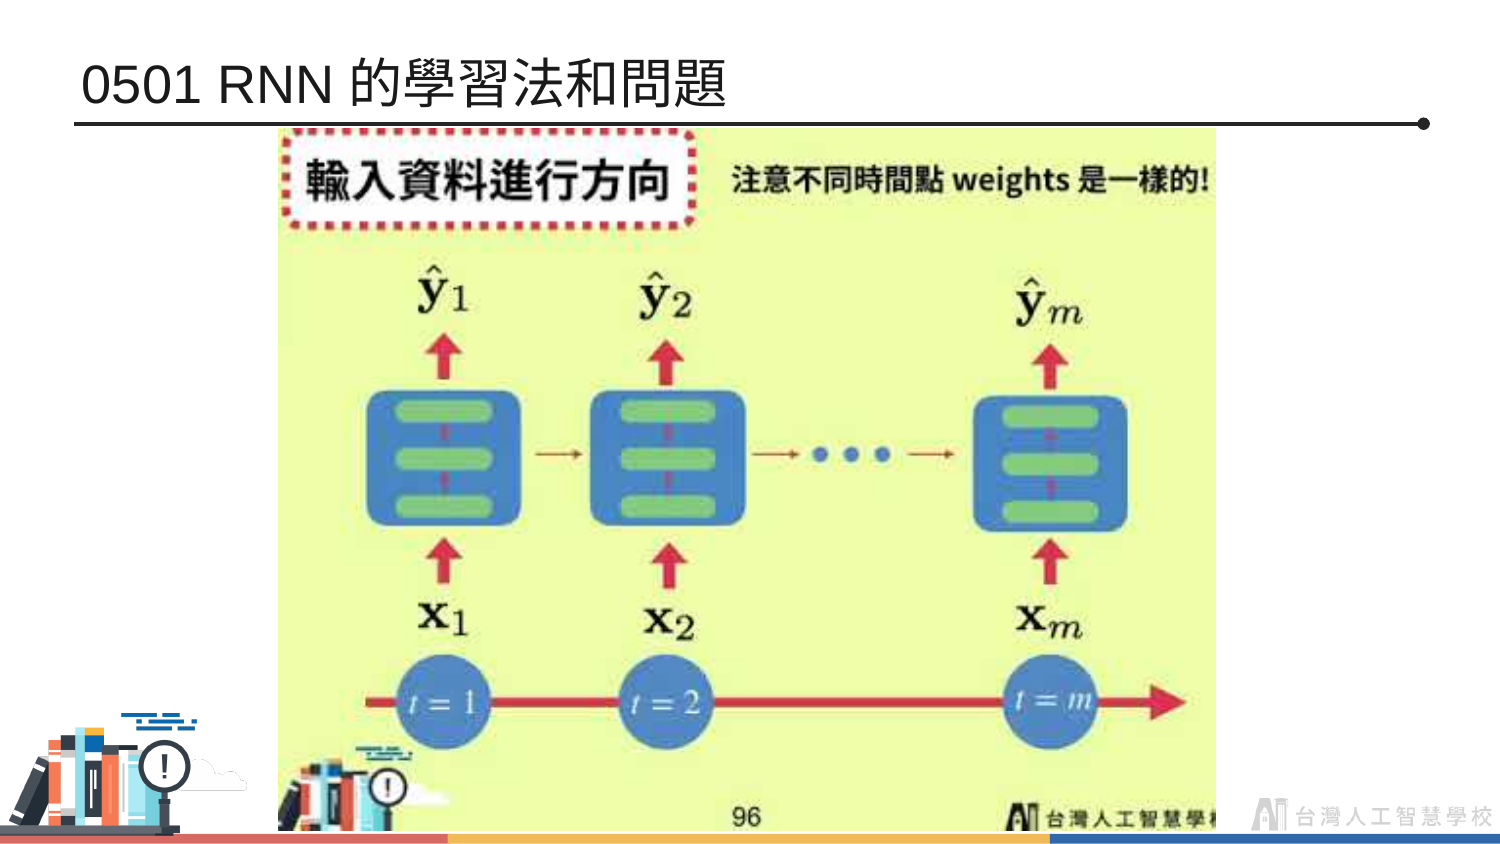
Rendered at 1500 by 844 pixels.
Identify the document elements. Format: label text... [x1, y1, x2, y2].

picture [0, 713, 247, 836]
picture [278, 127, 1216, 831]
title 0501 RNN的學習法和問題 [77, 35, 1038, 129]
